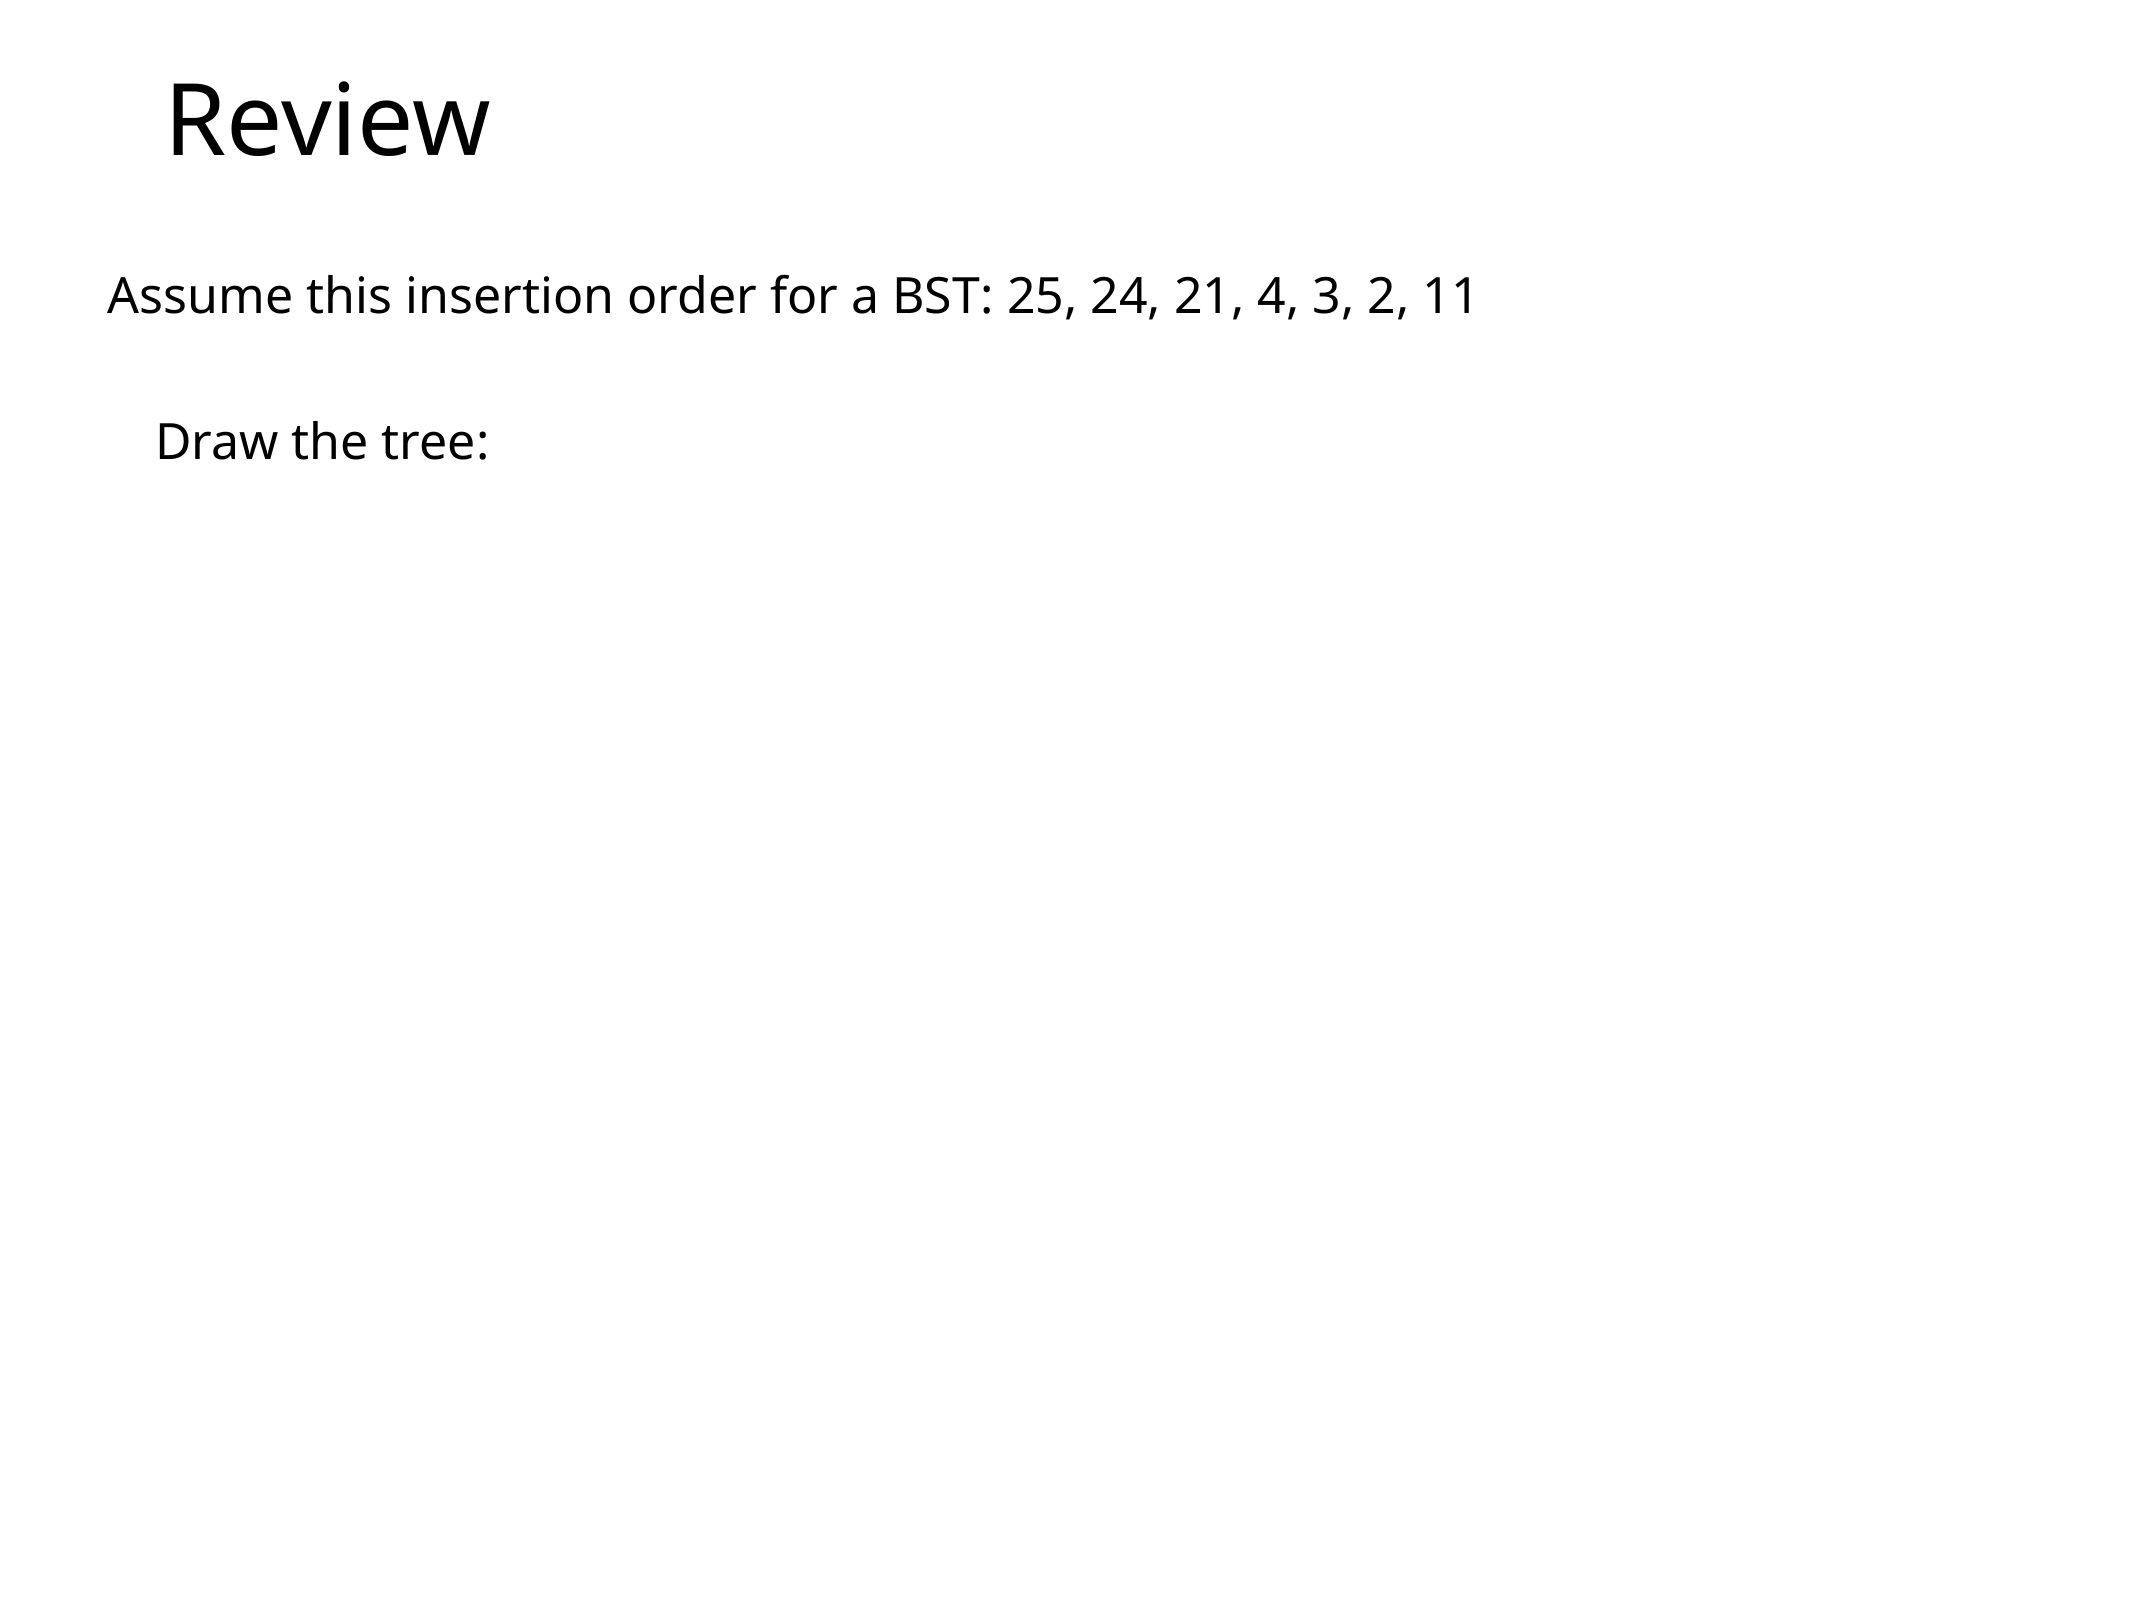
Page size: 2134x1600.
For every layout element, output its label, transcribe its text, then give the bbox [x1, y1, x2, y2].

text_box Assume this insertion order for a BST: 25, 24, 21, 4, 3, 2, 11 [99, 255, 1489, 333]
title Review [155, 41, 1978, 191]
text_box Draw the tree: [146, 401, 498, 478]
